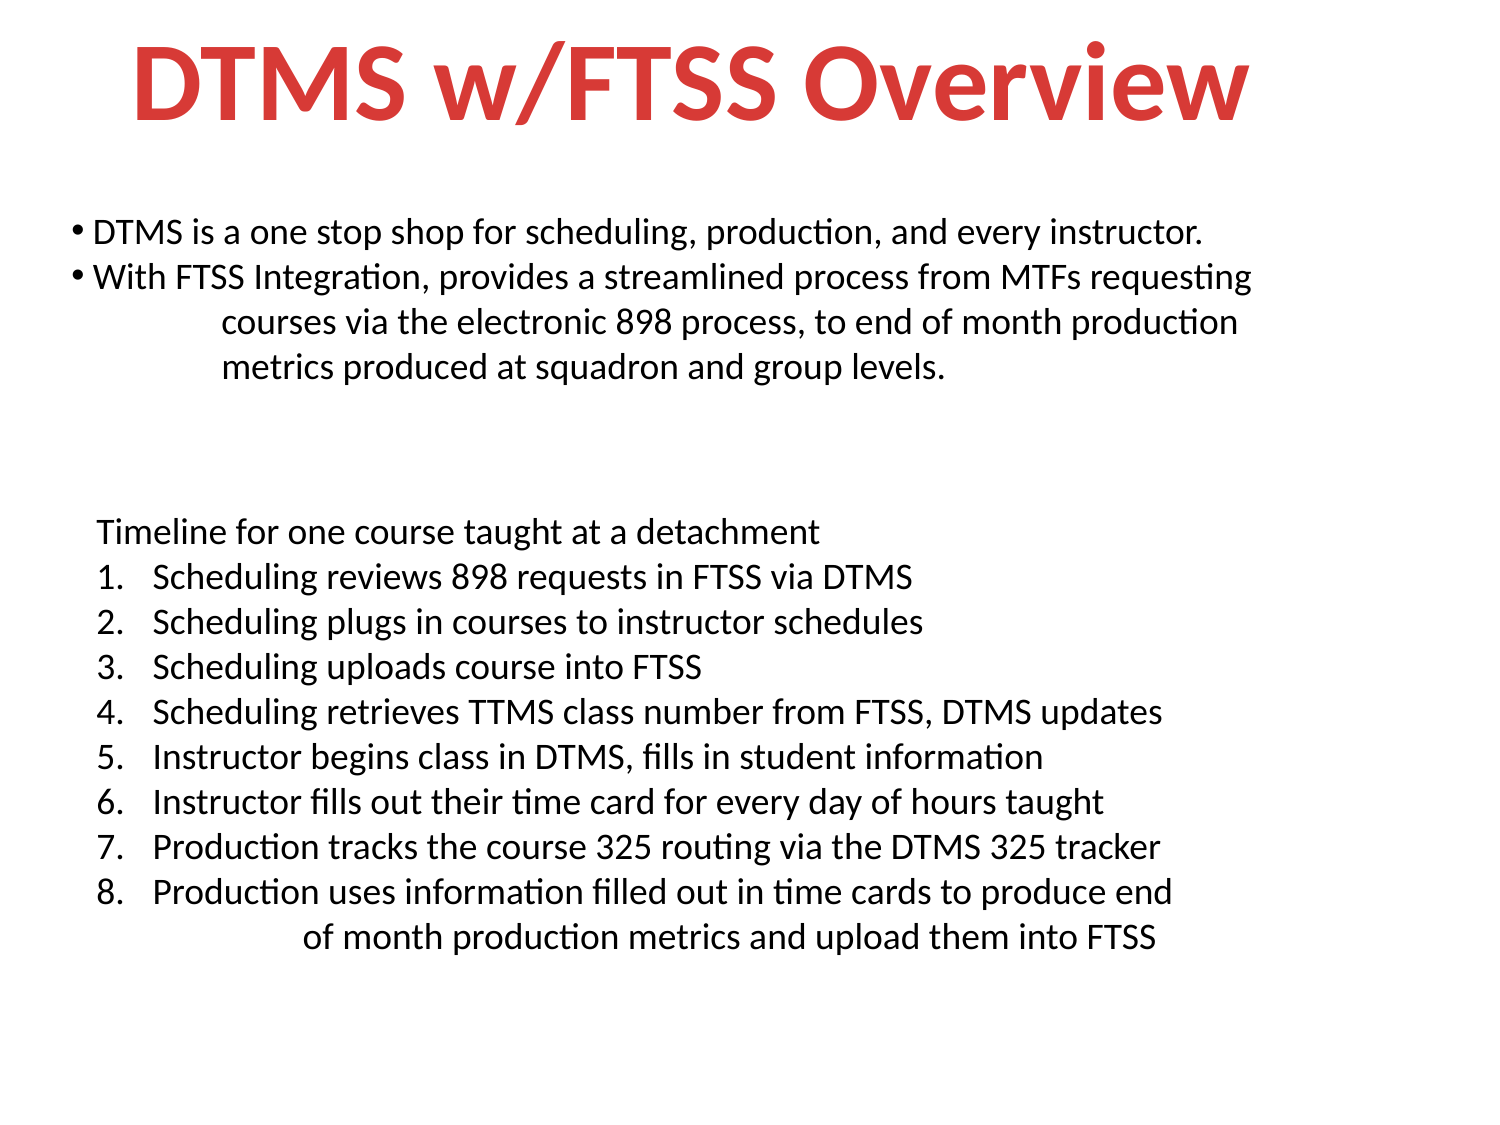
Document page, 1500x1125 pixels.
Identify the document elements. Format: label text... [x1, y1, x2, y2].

text_box DTMS w/FTSS Overview [116, 0, 1267, 150]
text_box DTMS is a one stop shop for scheduling, production, and every instructor. With FTSS Integration, provides a streamlined process from MTFs requesting courses via the electronic 898 process, to end of month production metrics produced at squadron and group levels. [56, 199, 1277, 395]
text_box Timeline for one course taught at a detachment Scheduling reviews 898 requests in FTSS via DTMS Scheduling plugs in courses to instructor schedules Scheduling uploads course into FTSS Scheduling retrieves TTMS class number from FTSS, DTMS updates Instructor begins class in DTMS, fills in student information Instructor fills out their time card for every day of hours taught Production tracks the course 325 routing via the DTMS 325 tracker Production uses information filled out in time cards to produce end of month production metrics and upload them into FTSS [81, 499, 1190, 965]
